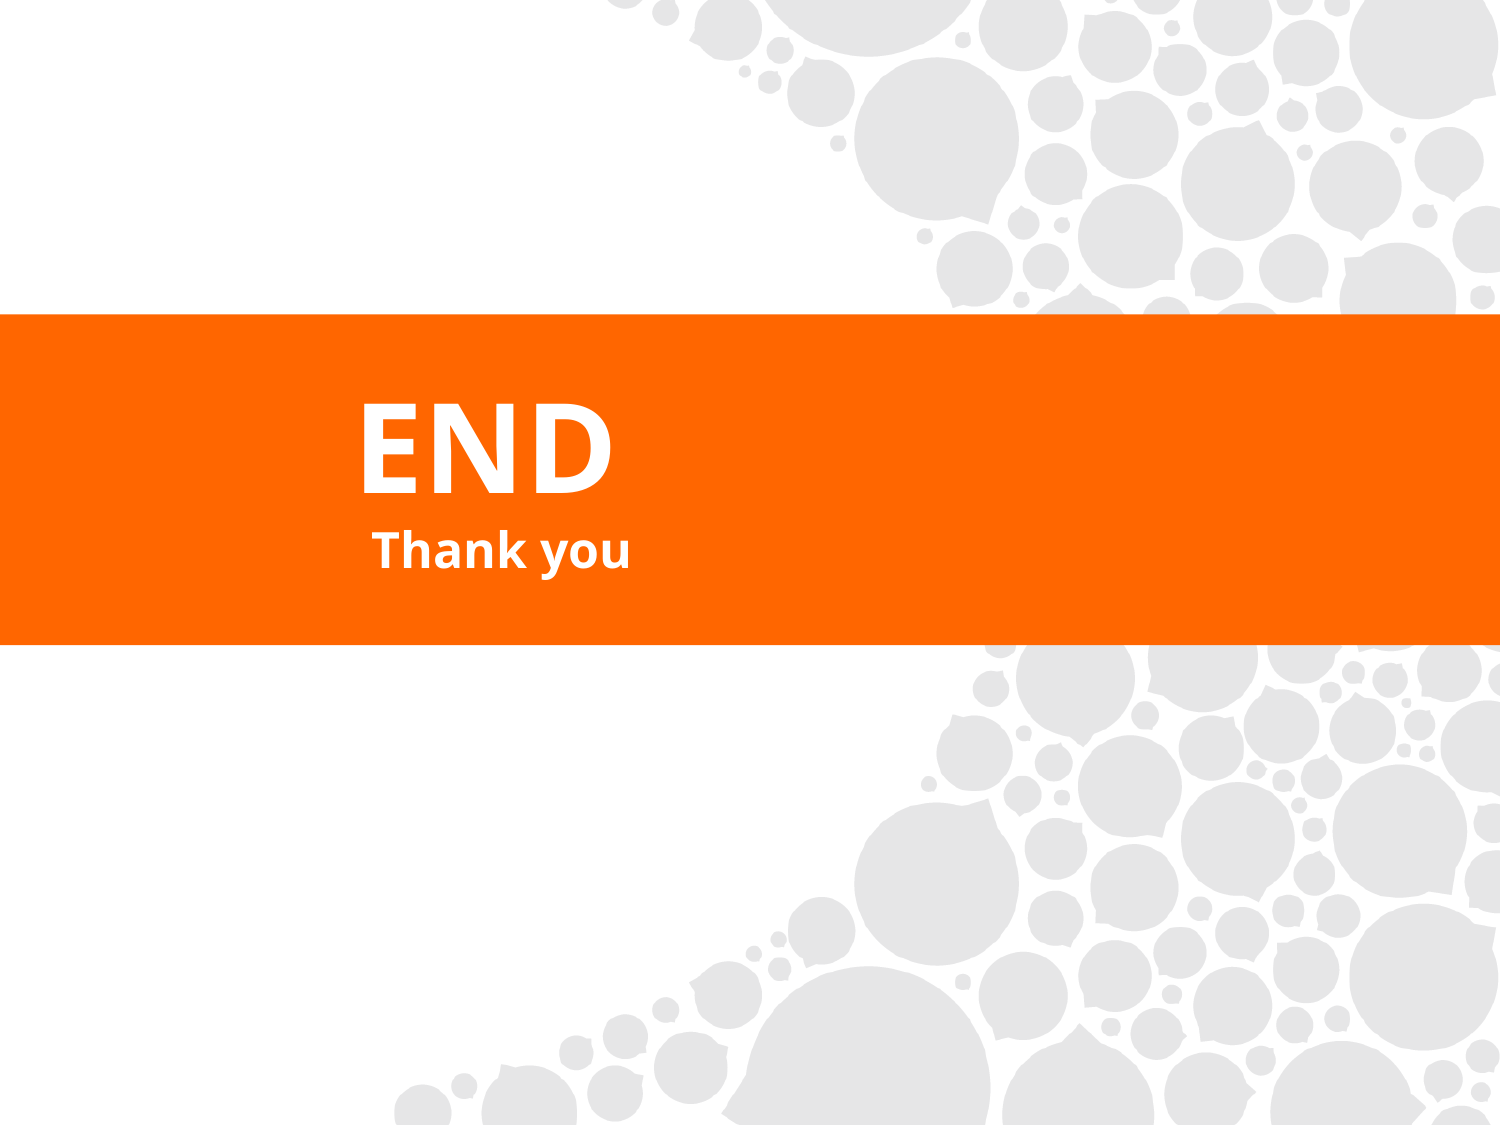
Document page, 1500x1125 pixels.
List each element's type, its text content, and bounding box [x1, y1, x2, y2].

picture [0, 0, 1500, 314]
text_box END Thank you [64, 361, 939, 587]
picture [0, 646, 1500, 1125]
